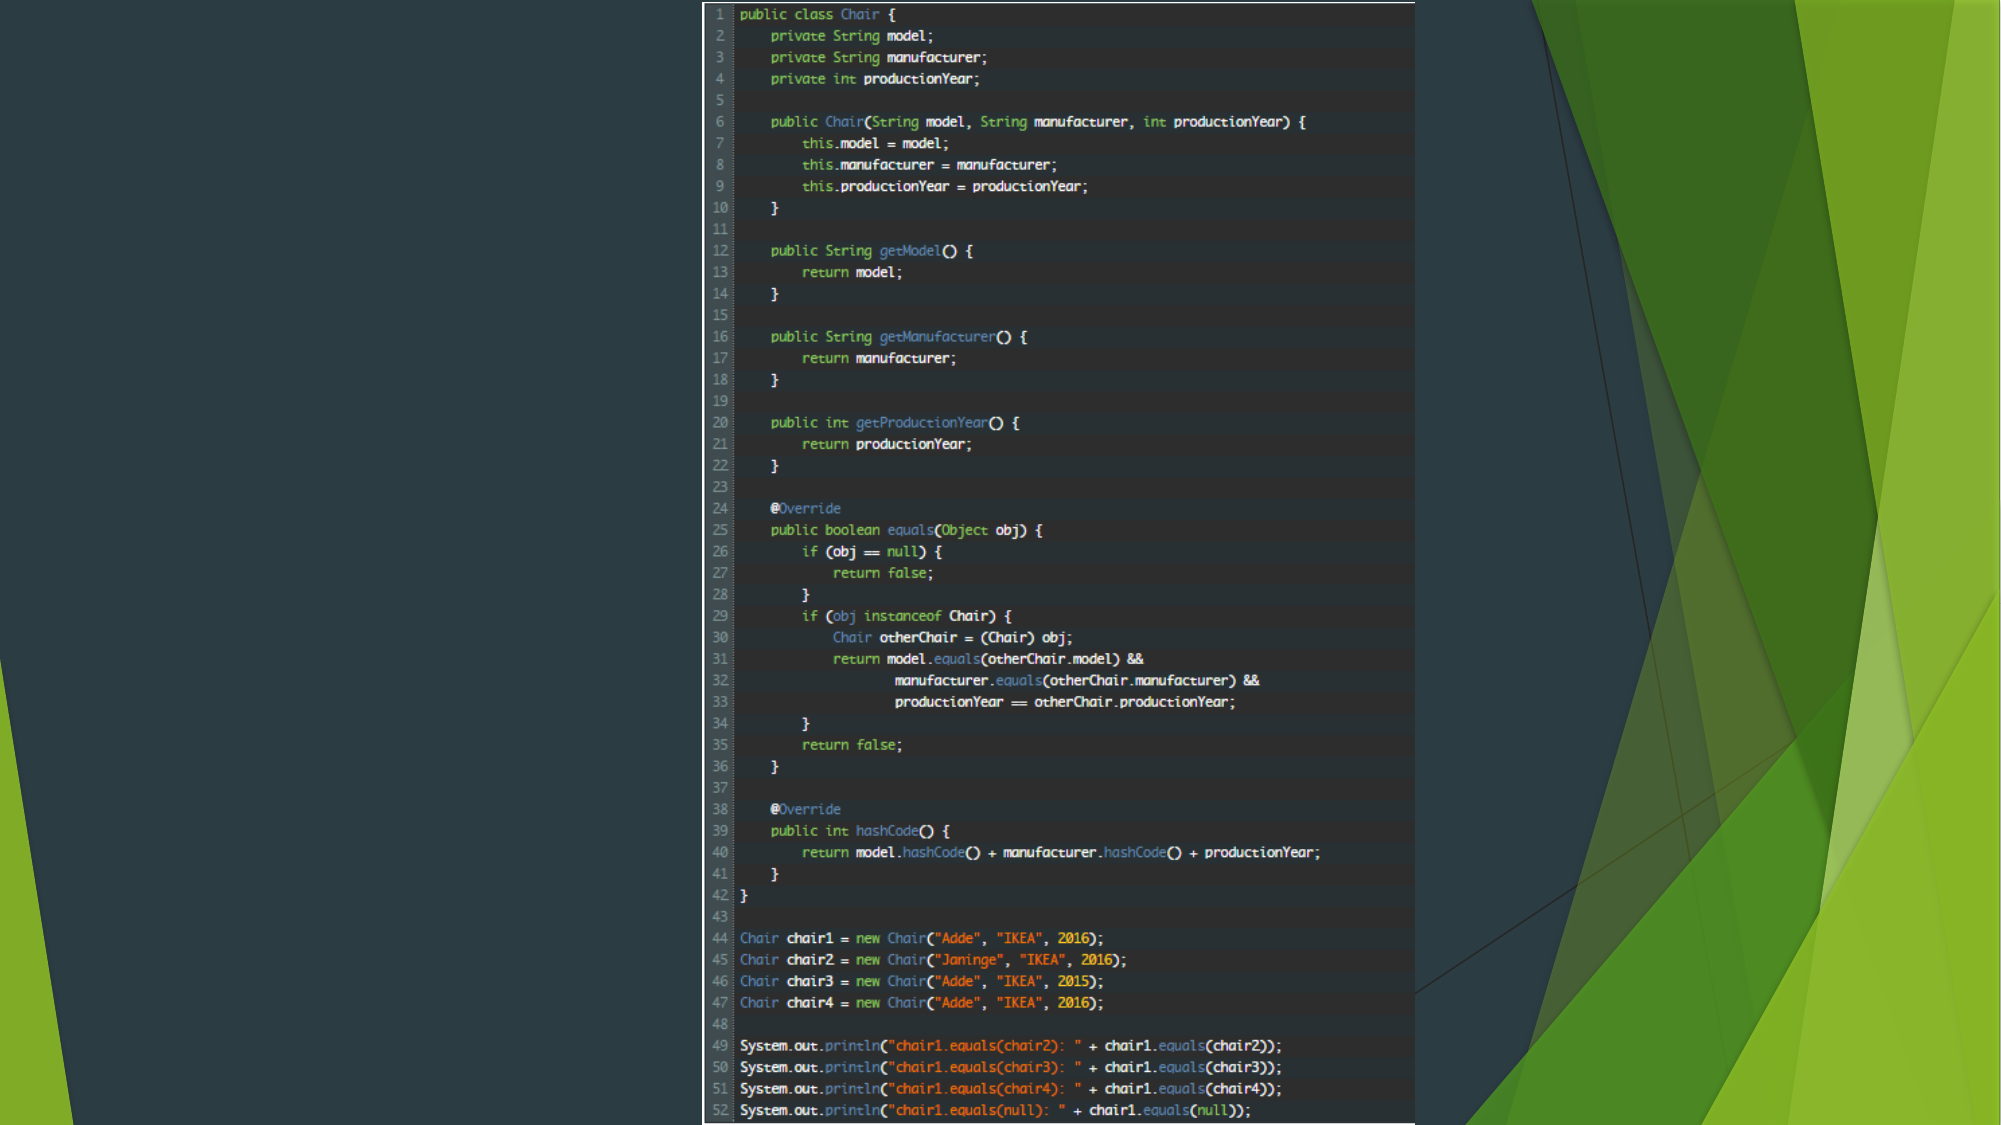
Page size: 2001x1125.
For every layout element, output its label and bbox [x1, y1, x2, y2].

picture [702, 1, 1415, 1125]
